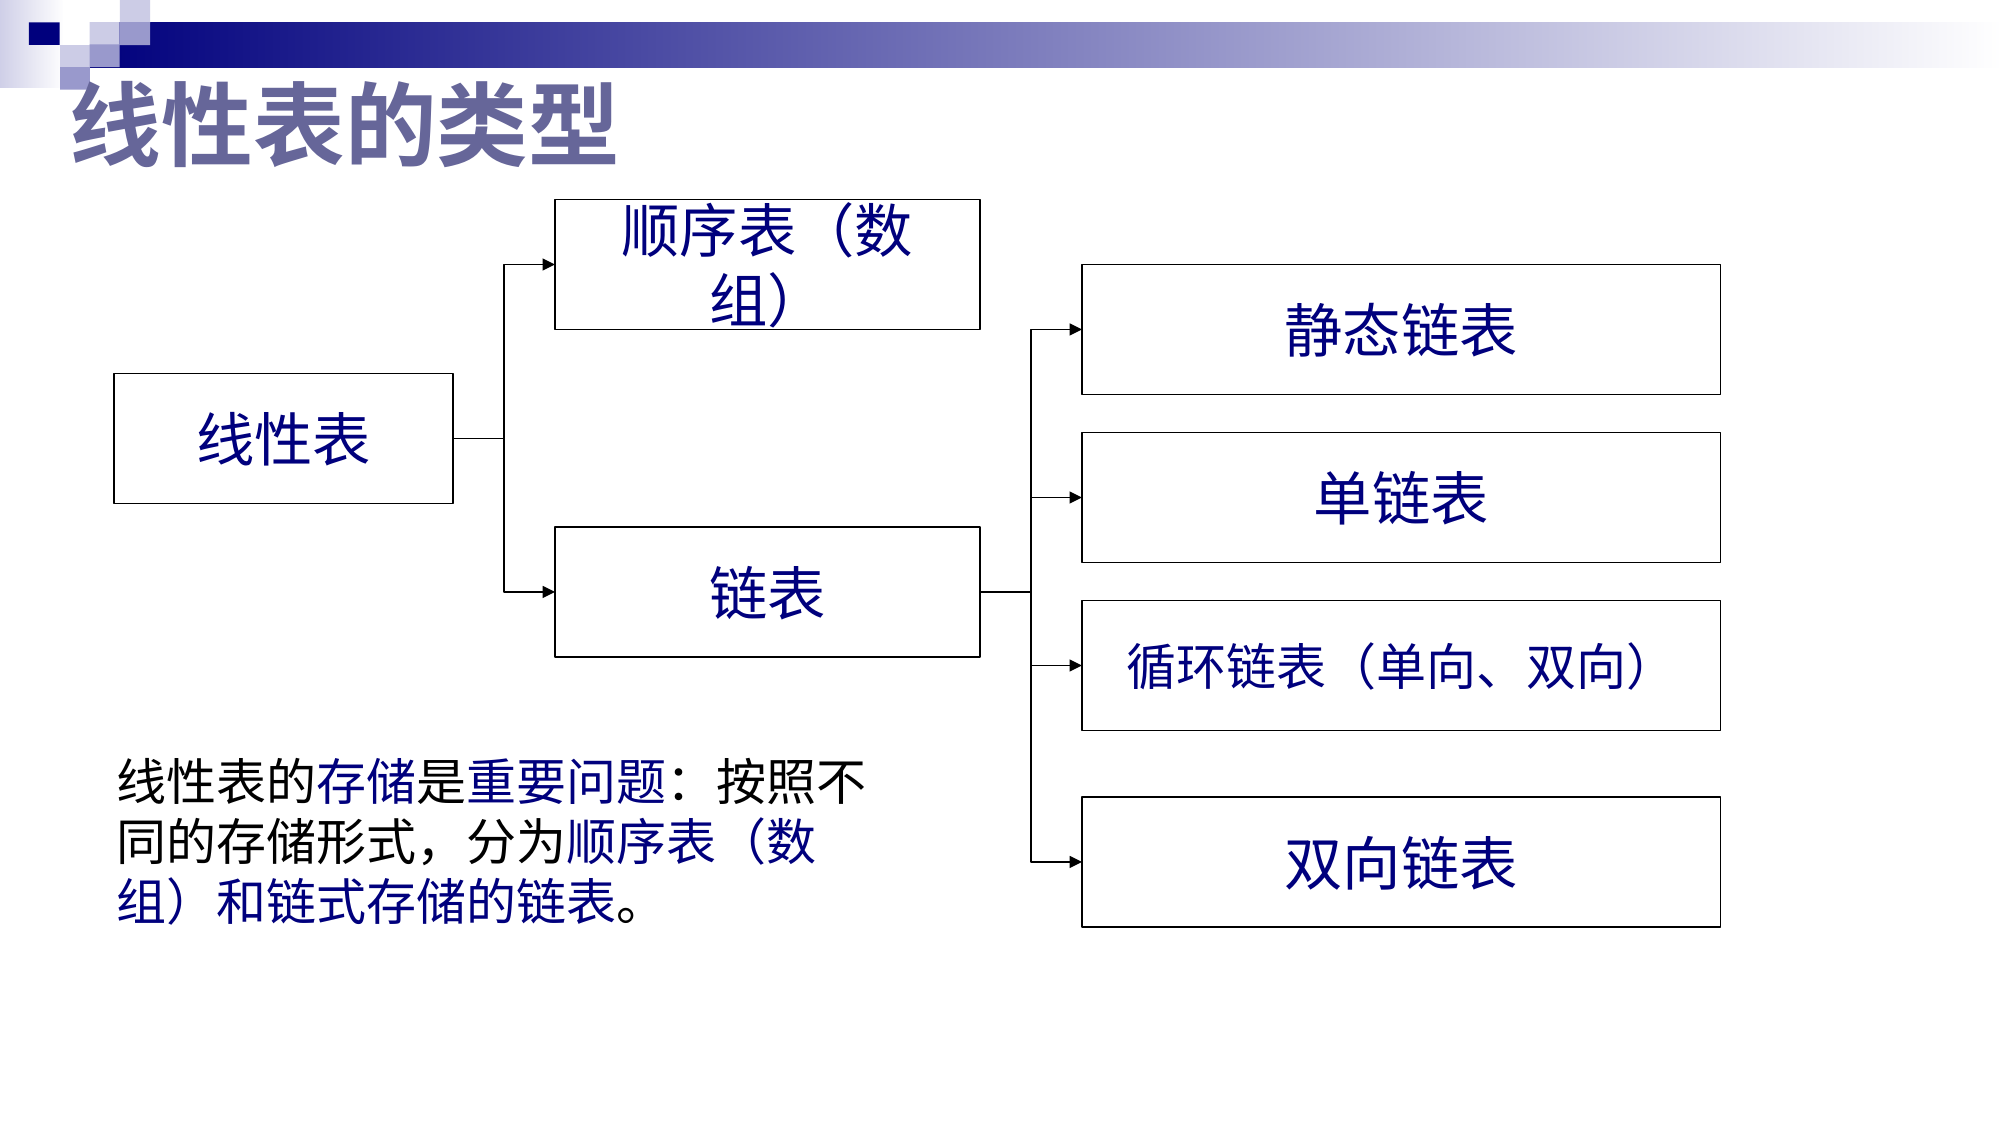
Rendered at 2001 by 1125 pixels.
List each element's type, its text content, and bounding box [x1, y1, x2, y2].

text_box 顺序表（数组） [554, 199, 981, 330]
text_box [979, 497, 1083, 593]
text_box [452, 264, 556, 438]
text_box 单链表 [1088, 432, 1721, 563]
text_box 静态链表 [1081, 264, 1721, 395]
text_box 链表 [554, 527, 973, 657]
title 线性表的类型 [55, 72, 648, 174]
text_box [979, 329, 1083, 496]
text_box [979, 674, 1083, 863]
text_box 循环链表（单向、双向） [1088, 600, 1721, 731]
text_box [452, 438, 556, 593]
text_box 线性表 [114, 373, 447, 504]
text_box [979, 601, 1083, 666]
text_box 双向链表 [1081, 797, 1721, 927]
text_box 线性表的存储是重要问题：按照不同的存储形式，分为顺序表（数组）和链式存储的链表。 [101, 742, 907, 938]
